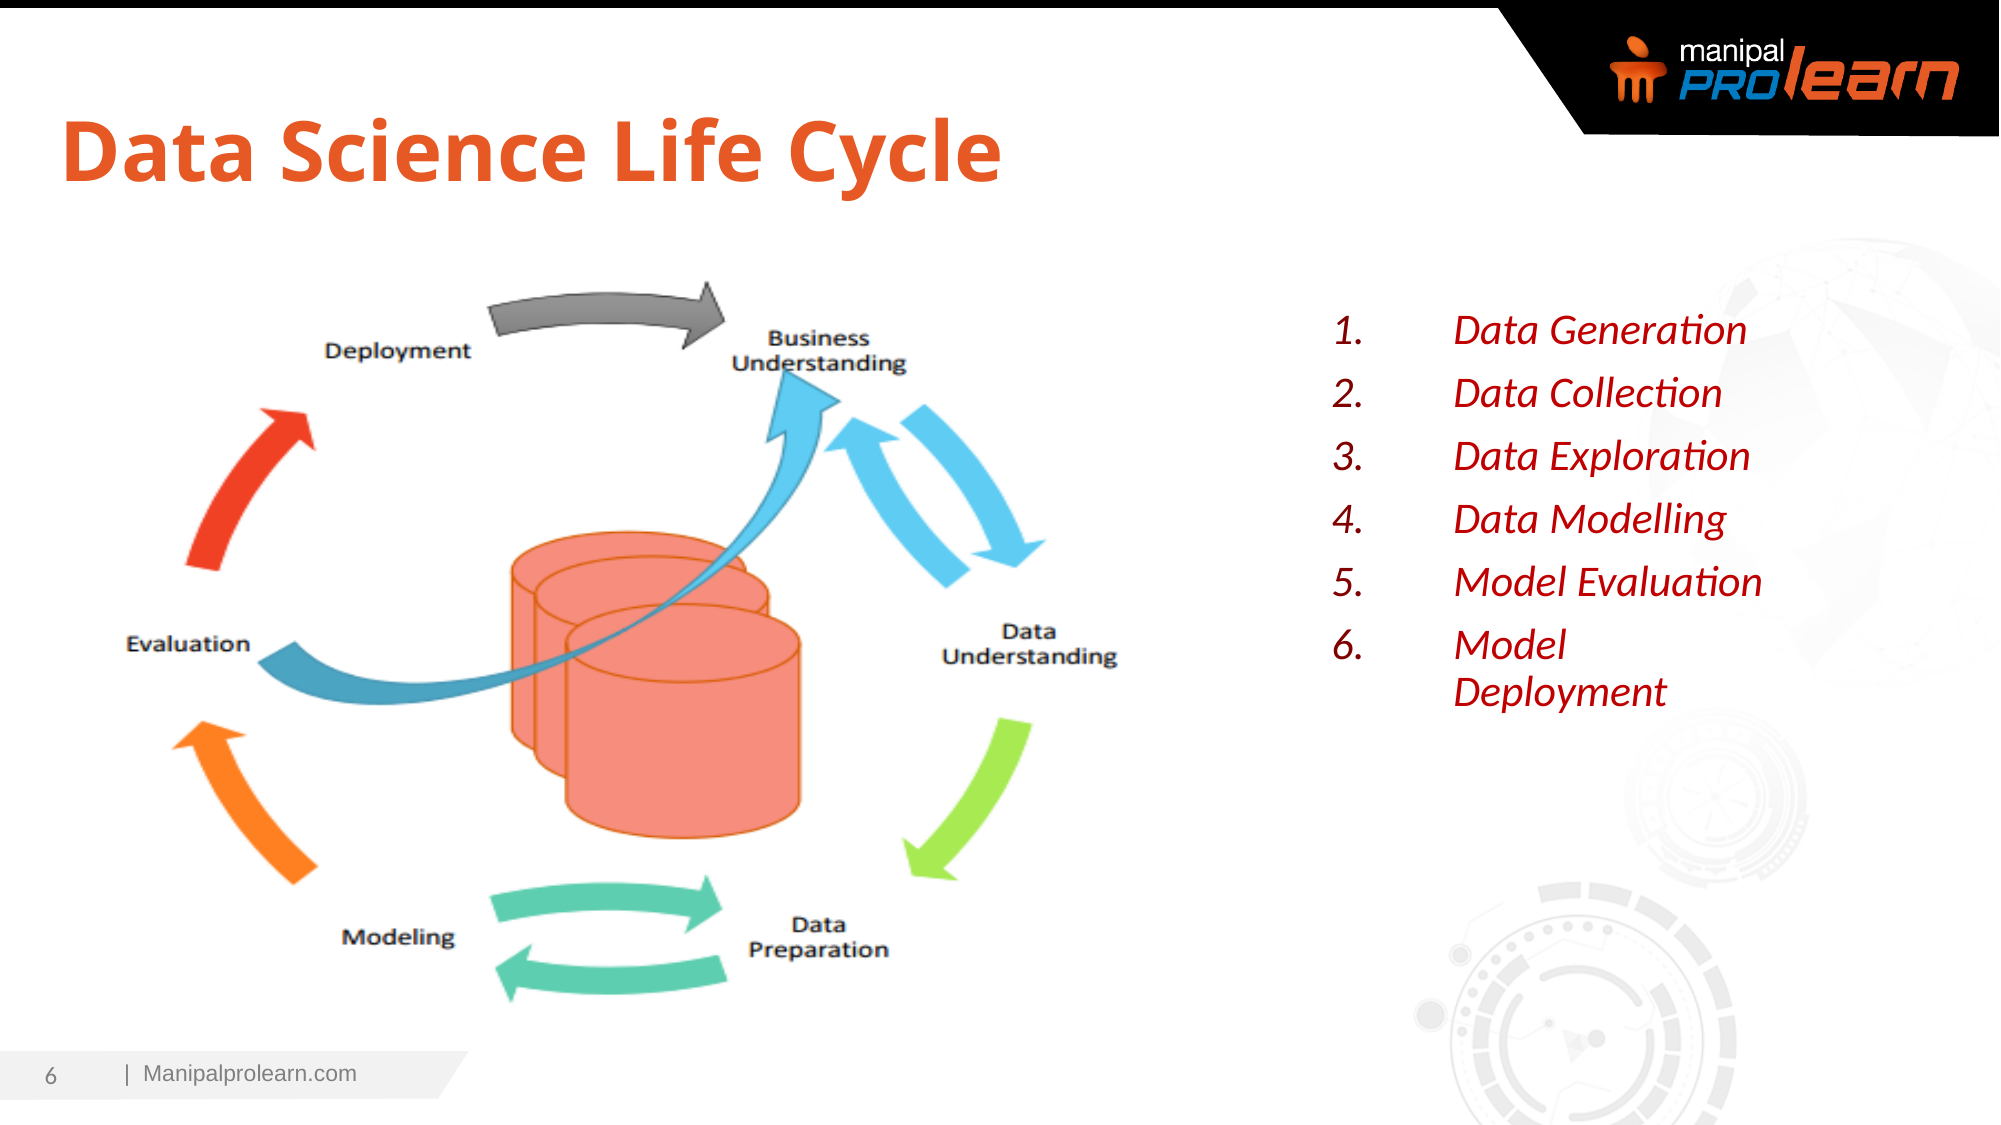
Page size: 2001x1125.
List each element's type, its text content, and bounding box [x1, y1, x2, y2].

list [90, 262, 1138, 1029]
slide_number 6 [29, 1044, 152, 1105]
text_box Data Generation Data Collection Data Exploration Data Modelling Model Evaluation Model Deployment [1316, 299, 1792, 863]
title Data Science Life Cycle [44, 45, 1770, 263]
picture [192, 0, 2001, 1125]
